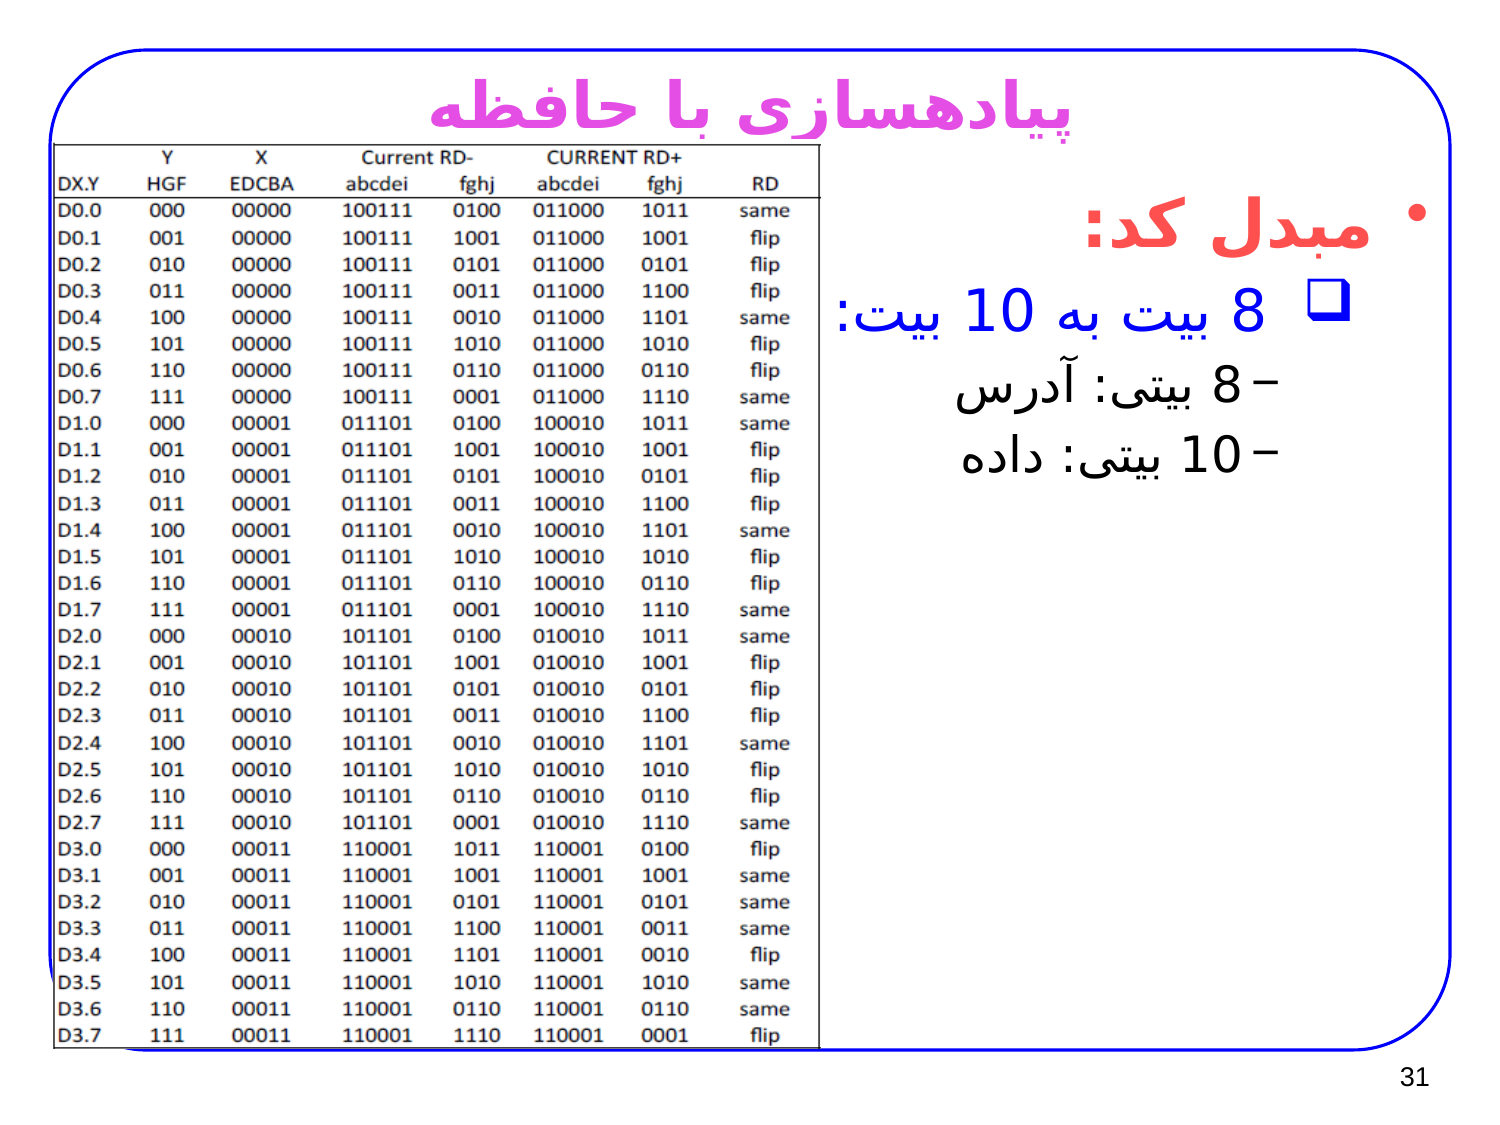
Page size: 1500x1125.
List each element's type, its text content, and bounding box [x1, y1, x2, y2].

slide_number 31 [1351, 1047, 1444, 1104]
list مبدل کد: 8 بیت به 10 بیت: 8 بیتی: آدرس 10 بیتی: داده [826, 172, 1447, 338]
title پیاده­سازی با حافظه [113, 66, 1389, 140]
picture [52, 138, 822, 1049]
